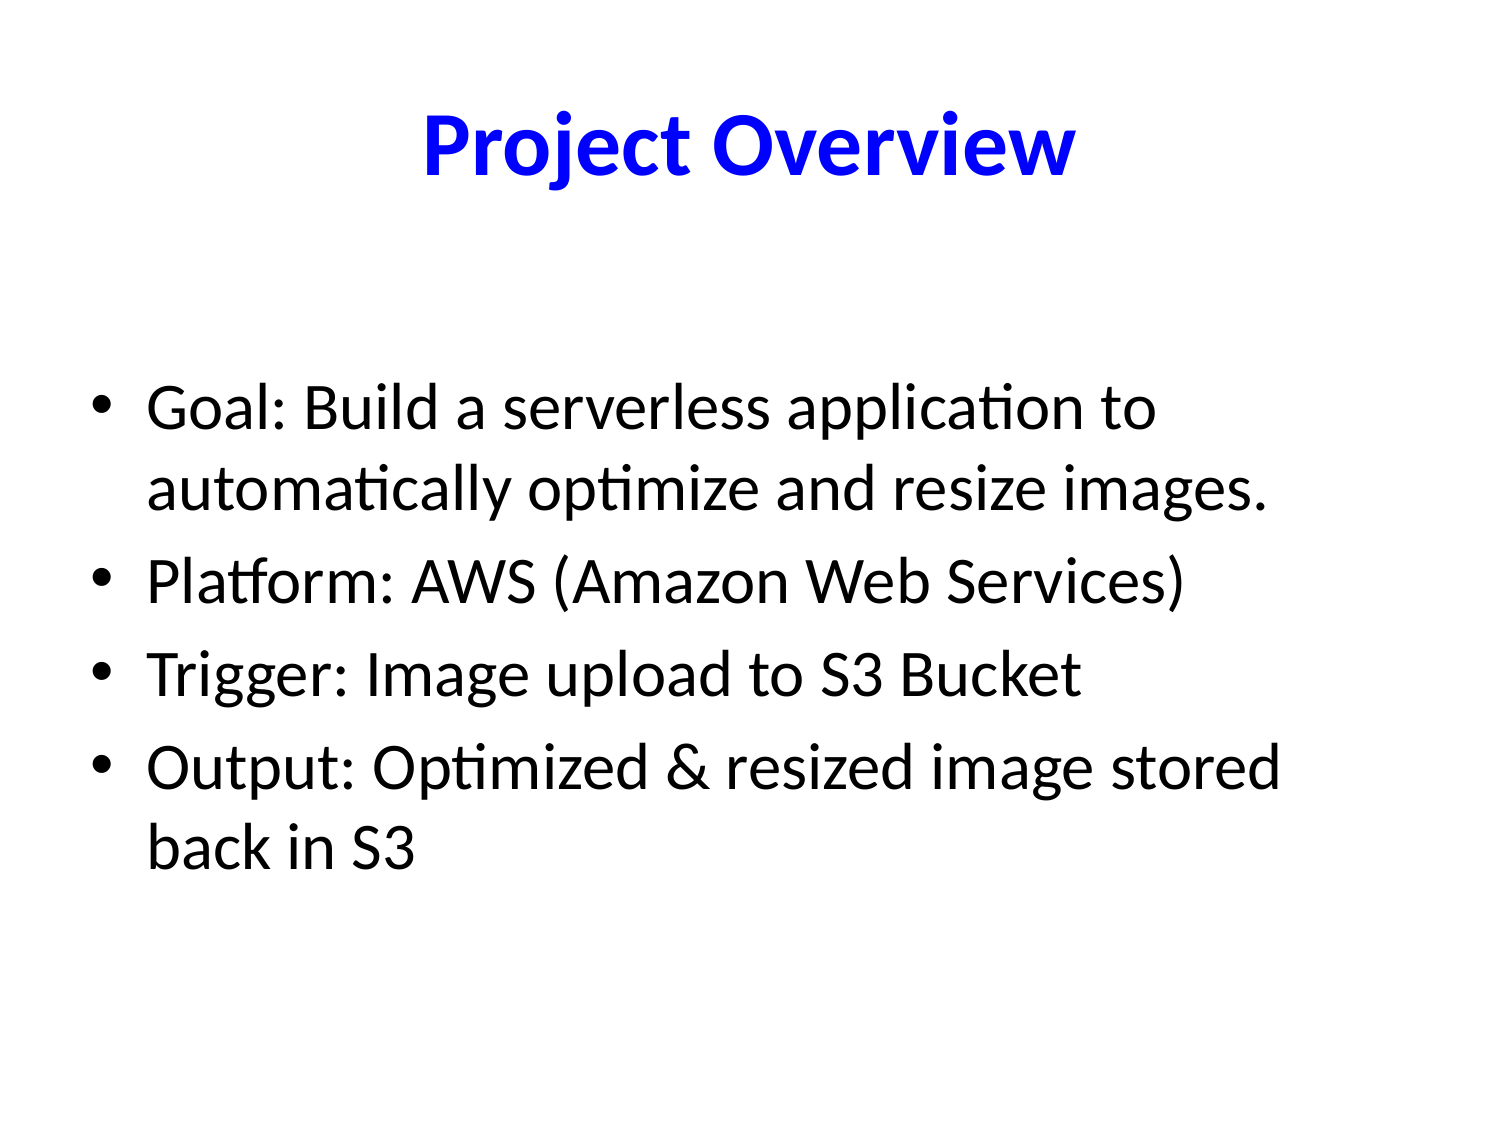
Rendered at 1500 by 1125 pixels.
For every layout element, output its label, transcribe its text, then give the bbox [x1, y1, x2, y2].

title Project Overview [75, 45, 1425, 233]
list Goal: Build a serverless application to automatically optimize and resize images. Platform: AWS (Amazon Web Services) Trigger: Image upload to S3 Bucket Output: Optimized & resized image stored back in S3 [75, 262, 1425, 1005]
